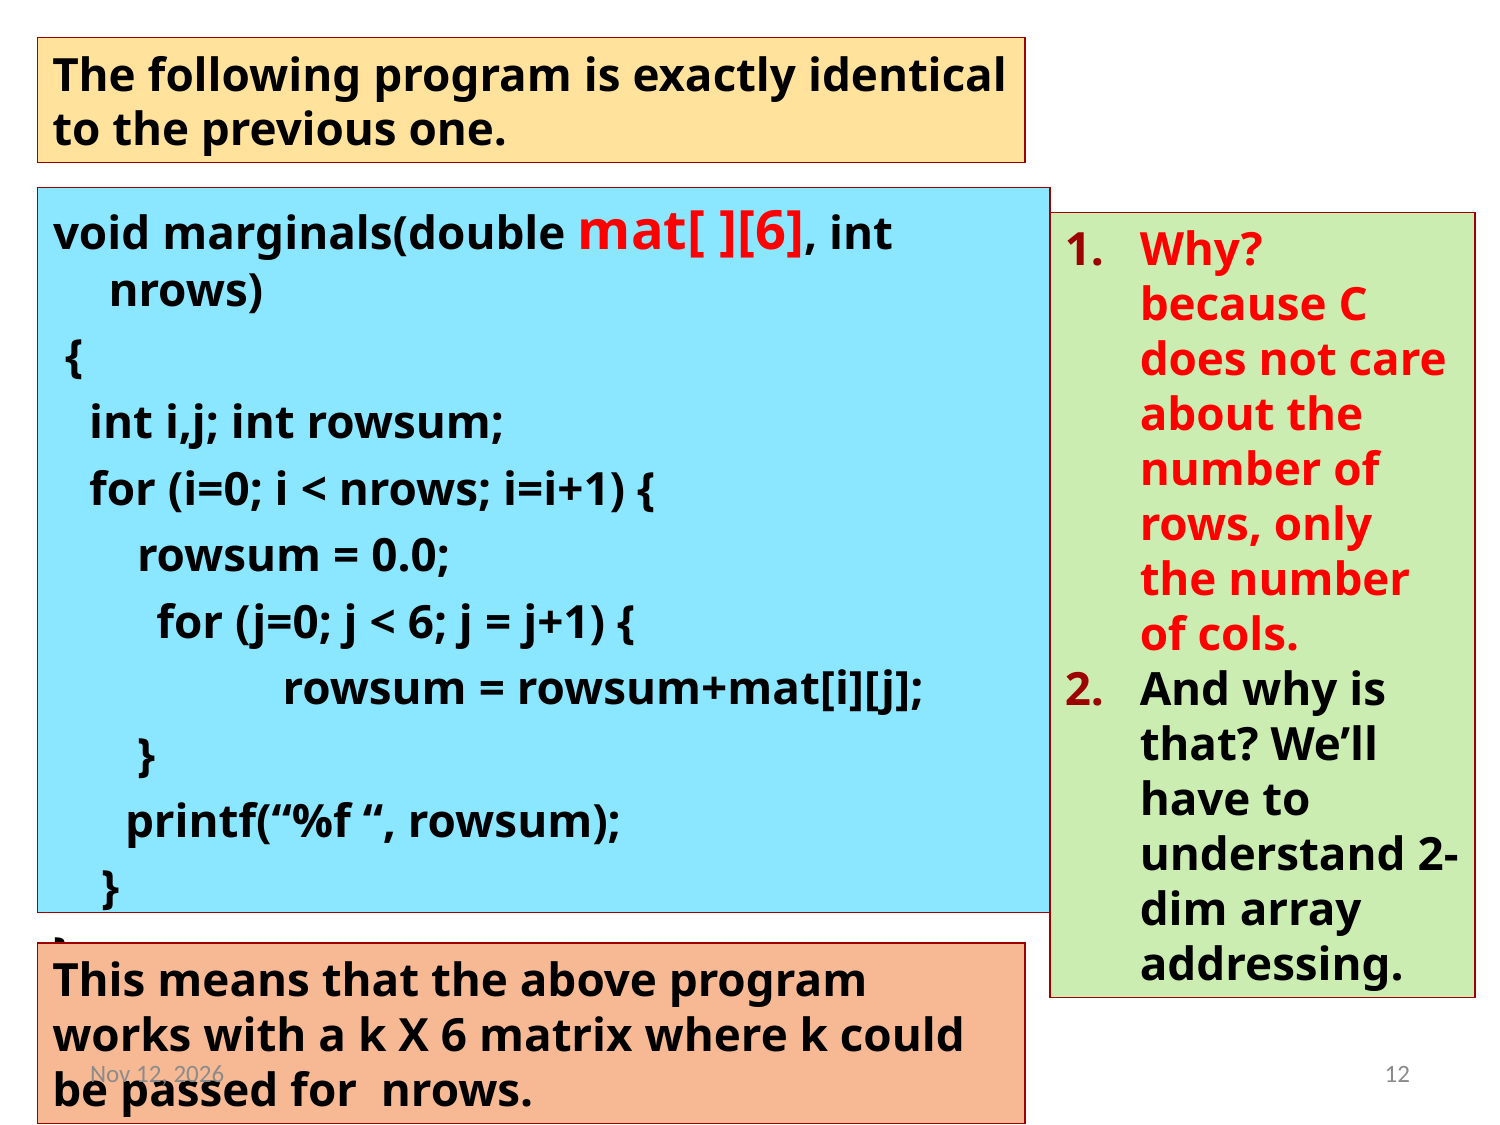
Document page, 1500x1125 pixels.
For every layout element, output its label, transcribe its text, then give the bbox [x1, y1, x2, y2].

slide_number 12 [1074, 1042, 1425, 1103]
text_box This means that the above program works with a k X 6 matrix where k could be passed for nrows. [37, 943, 1025, 1124]
text_box The following program is exactly identical to the previous one. [37, 37, 1025, 163]
text_box Why? because C does not care about the number of rows, only the number of cols. And why is that? We’ll have to understand 2-dim array addressing. [1050, 212, 1475, 998]
text_box void marginals(double mat[ ][6], int nrows) { int i,j; int rowsum; for (i=0; i < nrows; i=i+1) { rowsum = 0.0; for (j=0; j < 6; j = j+1) { rowsum = rowsum+mat[i][j]; } printf(“%f “, rowsum); } } [37, 187, 1050, 913]
slide_number Oct-17 [75, 1042, 425, 1103]
